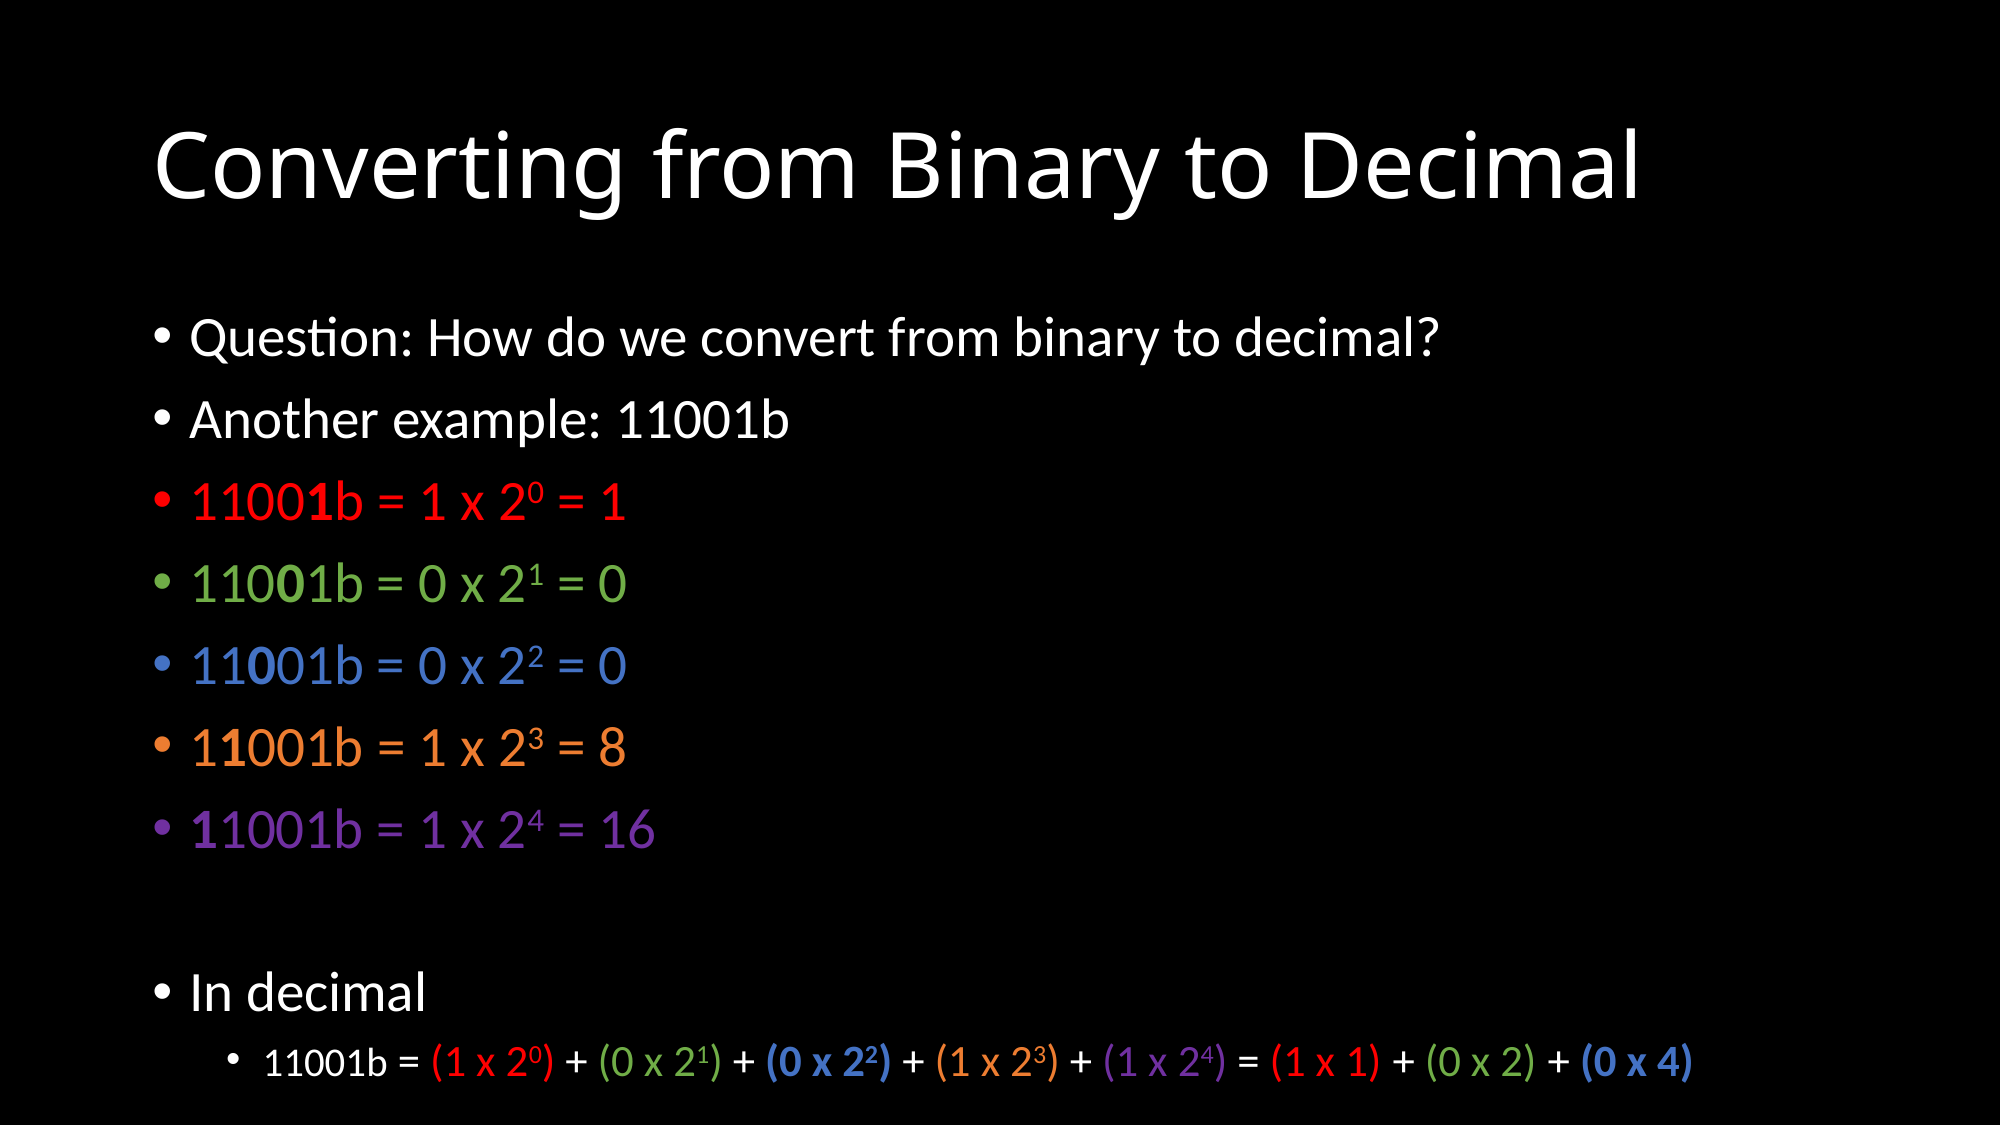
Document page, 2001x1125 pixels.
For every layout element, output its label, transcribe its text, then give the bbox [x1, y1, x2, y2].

list Question: How do we convert from binary to decimal? Another example: 11001b 11001b = 1 x 20 = 1 11001b = 0 x 21 = 0 11001b = 0 x 22 = 0 11001b = 1 x 23 = 8 11001b = 1 x 24 = 16 In decimal 11001b = (1 x 20) + (0 x 21) + (0 x 22) + (1 x 23) + (1 x 24) = (1 x 1) + (0 x 2) + (0 x 4) [137, 299, 1930, 1101]
title Converting from Binary to Decimal [137, 59, 1863, 278]
